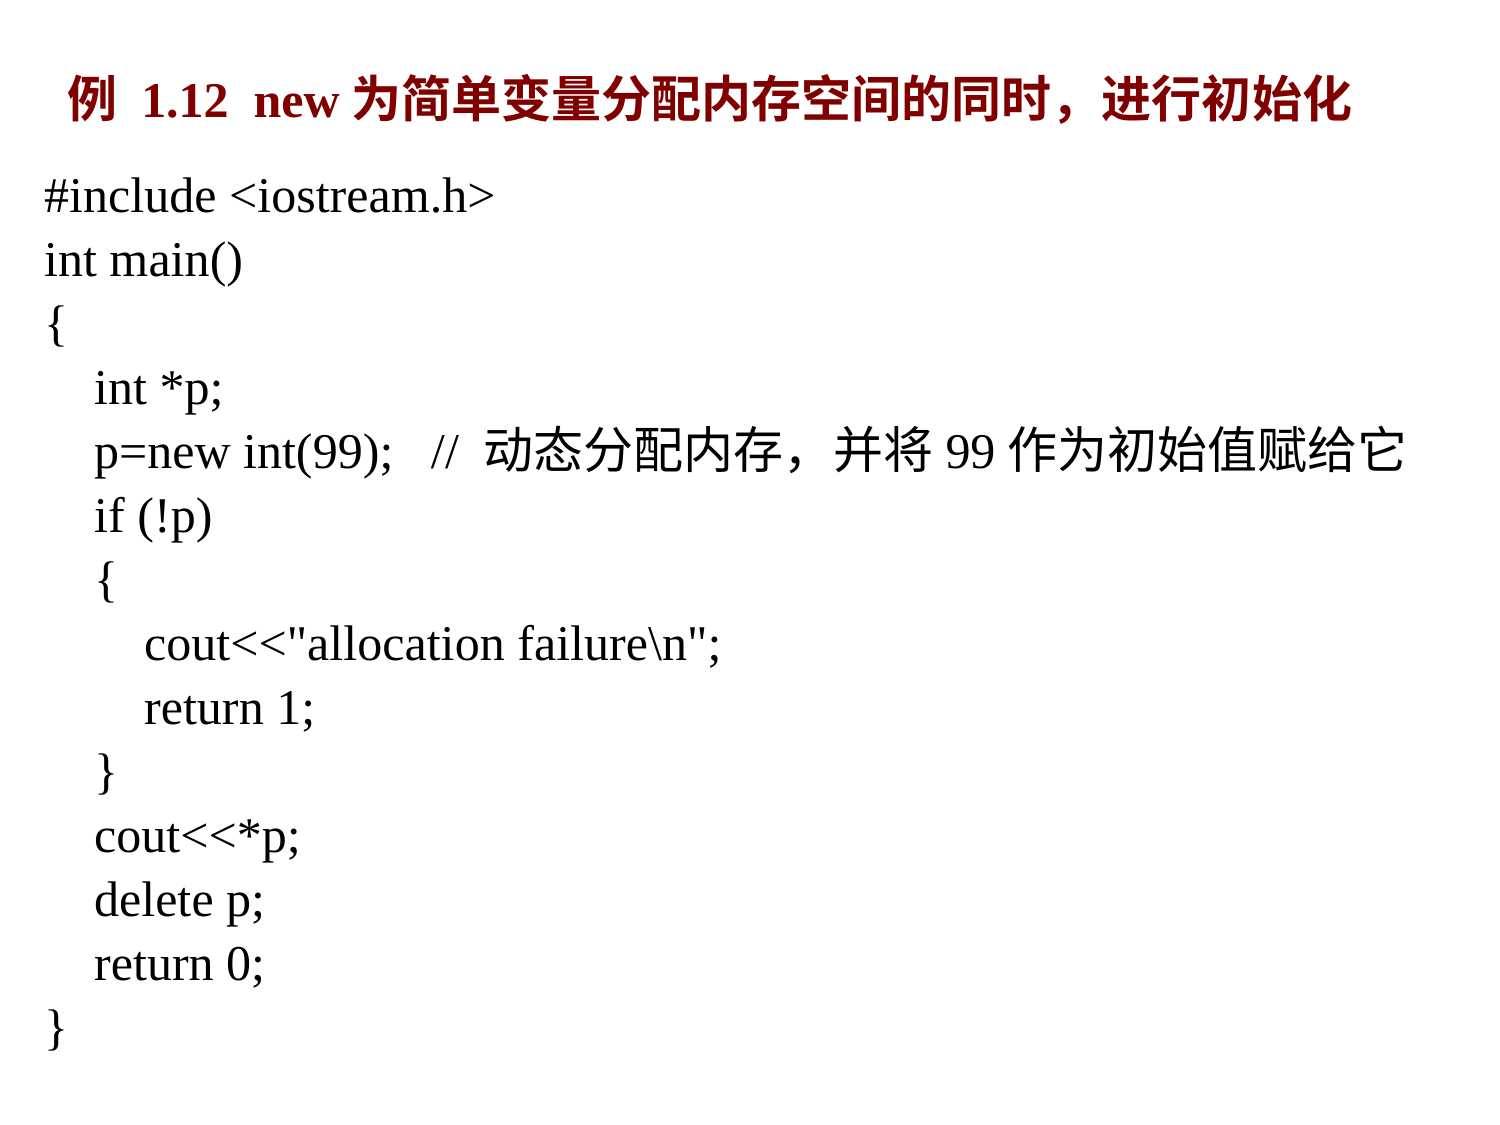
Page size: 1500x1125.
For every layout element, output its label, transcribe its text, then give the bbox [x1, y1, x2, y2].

text_box 例 1.12 new为简单变量分配内存空间的同时，进行初始化 [53, 37, 1447, 137]
text_box #include <iostream.h> int main() { int *p; p=new int(99); // 动态分配内存，并将99作为初始值赋给它 if (!p) { cout<<"allocation failure\n"; return 1; } cout<<*p; delete p; return 0; } [29, 162, 1500, 1125]
